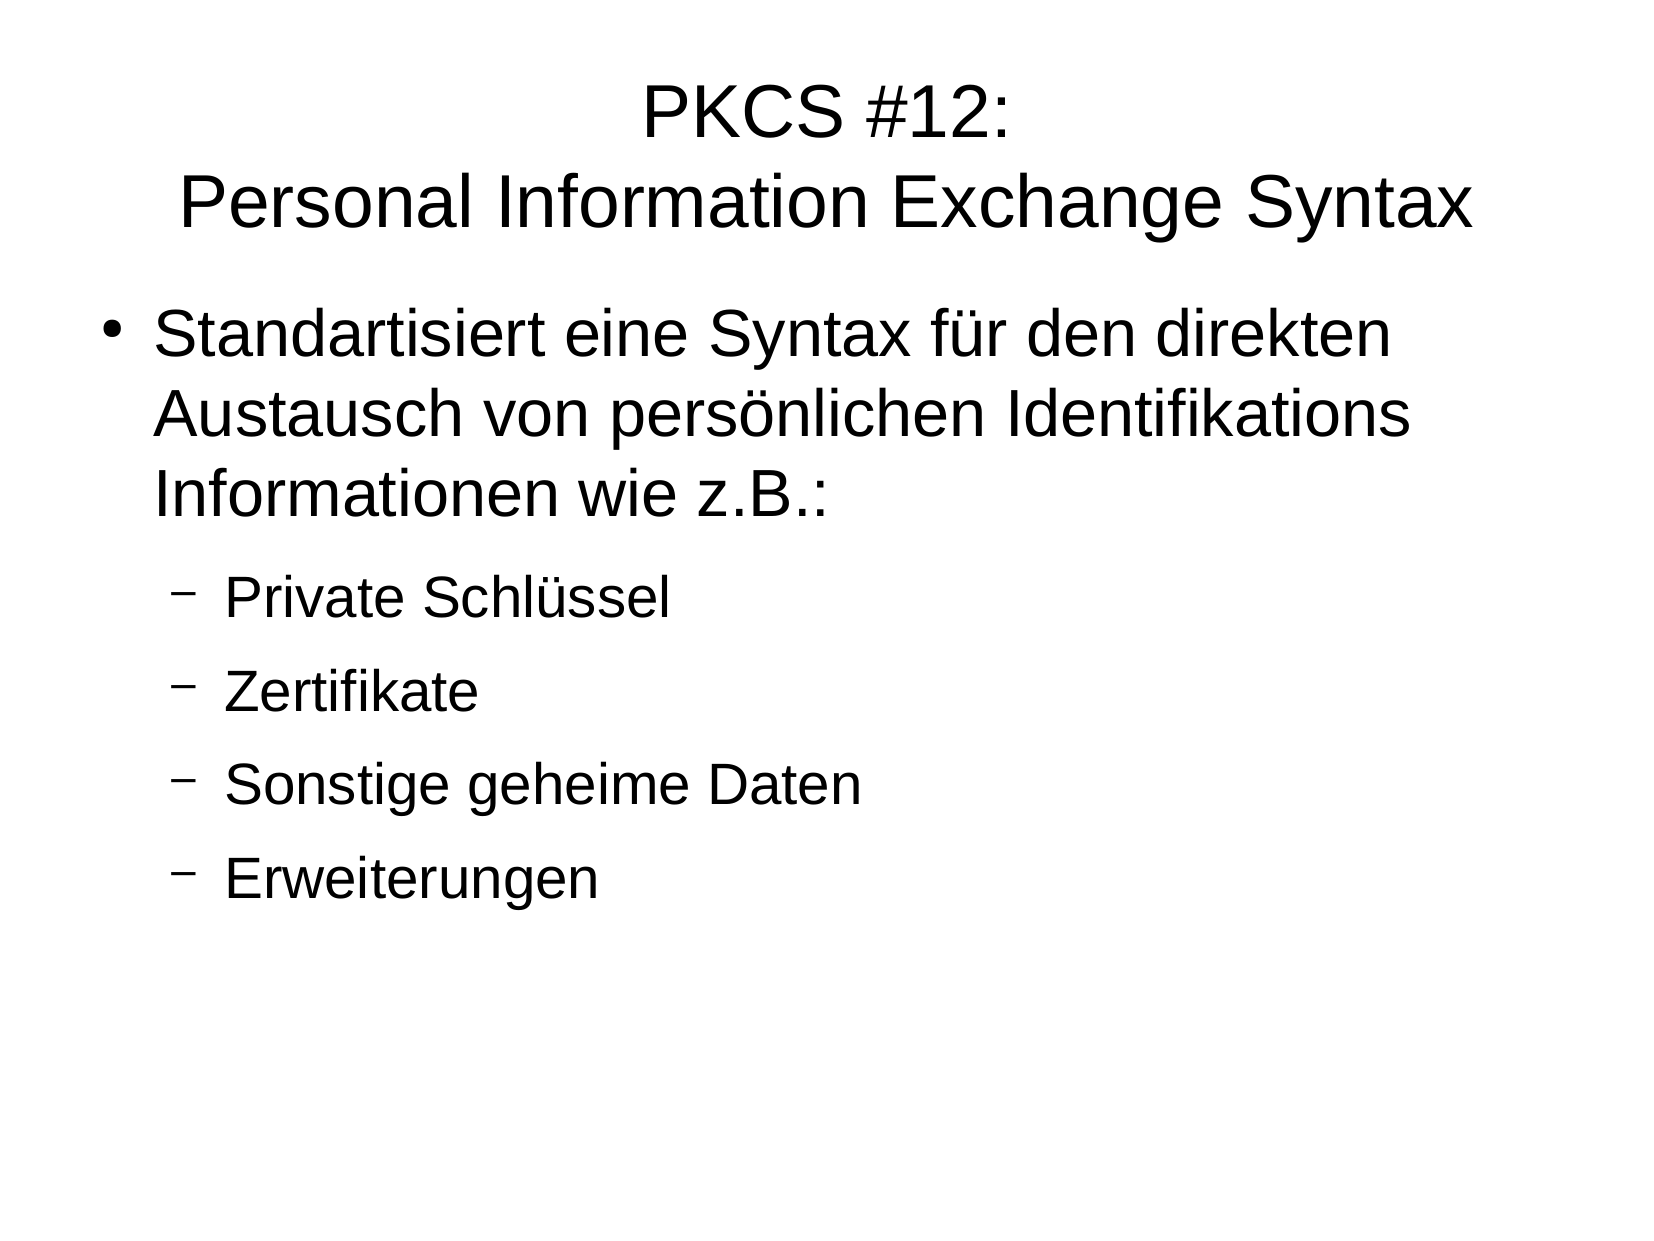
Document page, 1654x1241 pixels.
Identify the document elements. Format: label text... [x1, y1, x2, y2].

text_box PKCS #12: Personal Information Exchange Syntax [82, 62, 1571, 243]
text_box Standartisiert eine Syntax für den direkten Austausch von persönlichen Identifikations Informationen wie z.B.: Private Schlüssel Zertifikate Sonstige geheime Daten Erweiterungen [82, 290, 1571, 1010]
